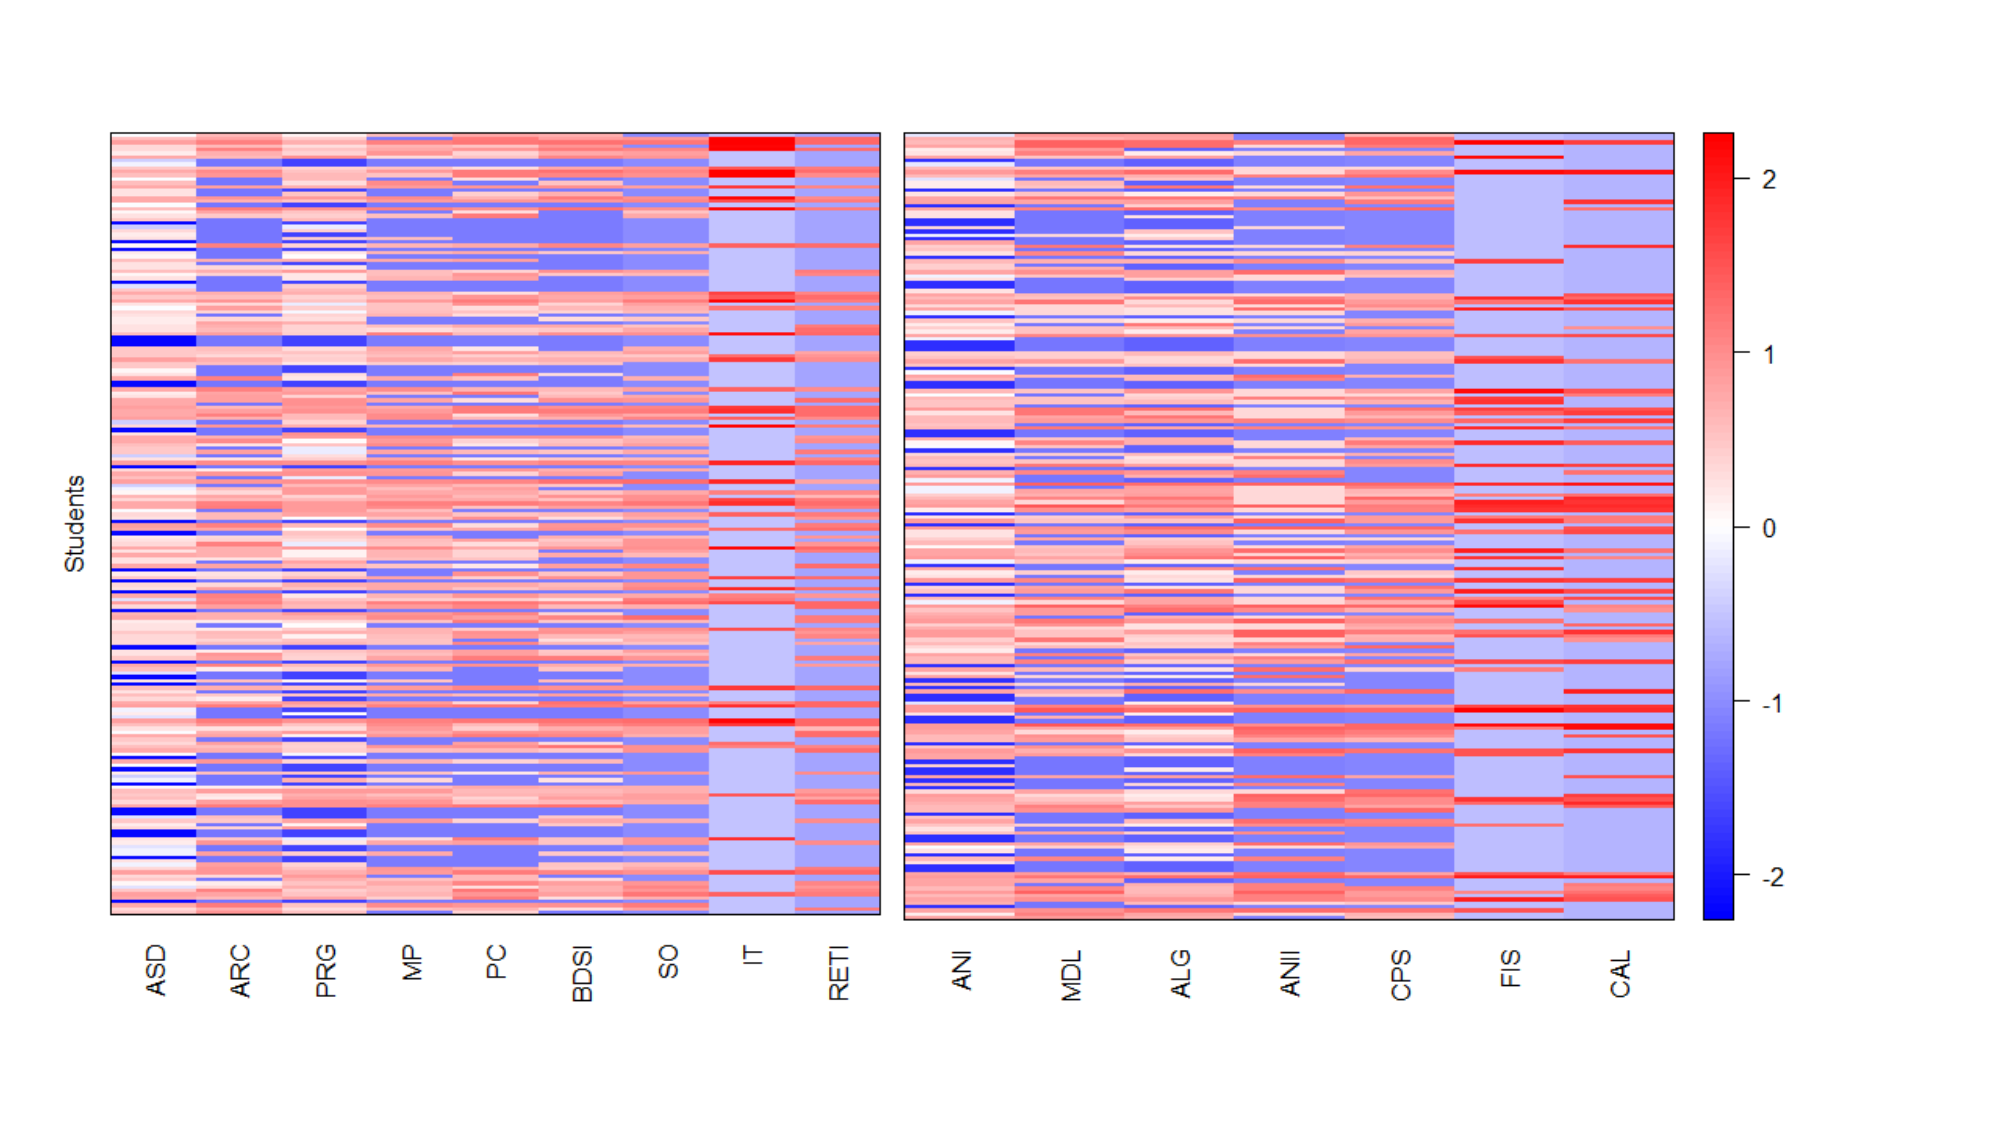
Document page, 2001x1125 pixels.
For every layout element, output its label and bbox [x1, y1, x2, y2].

picture [1, 120, 1794, 1011]
